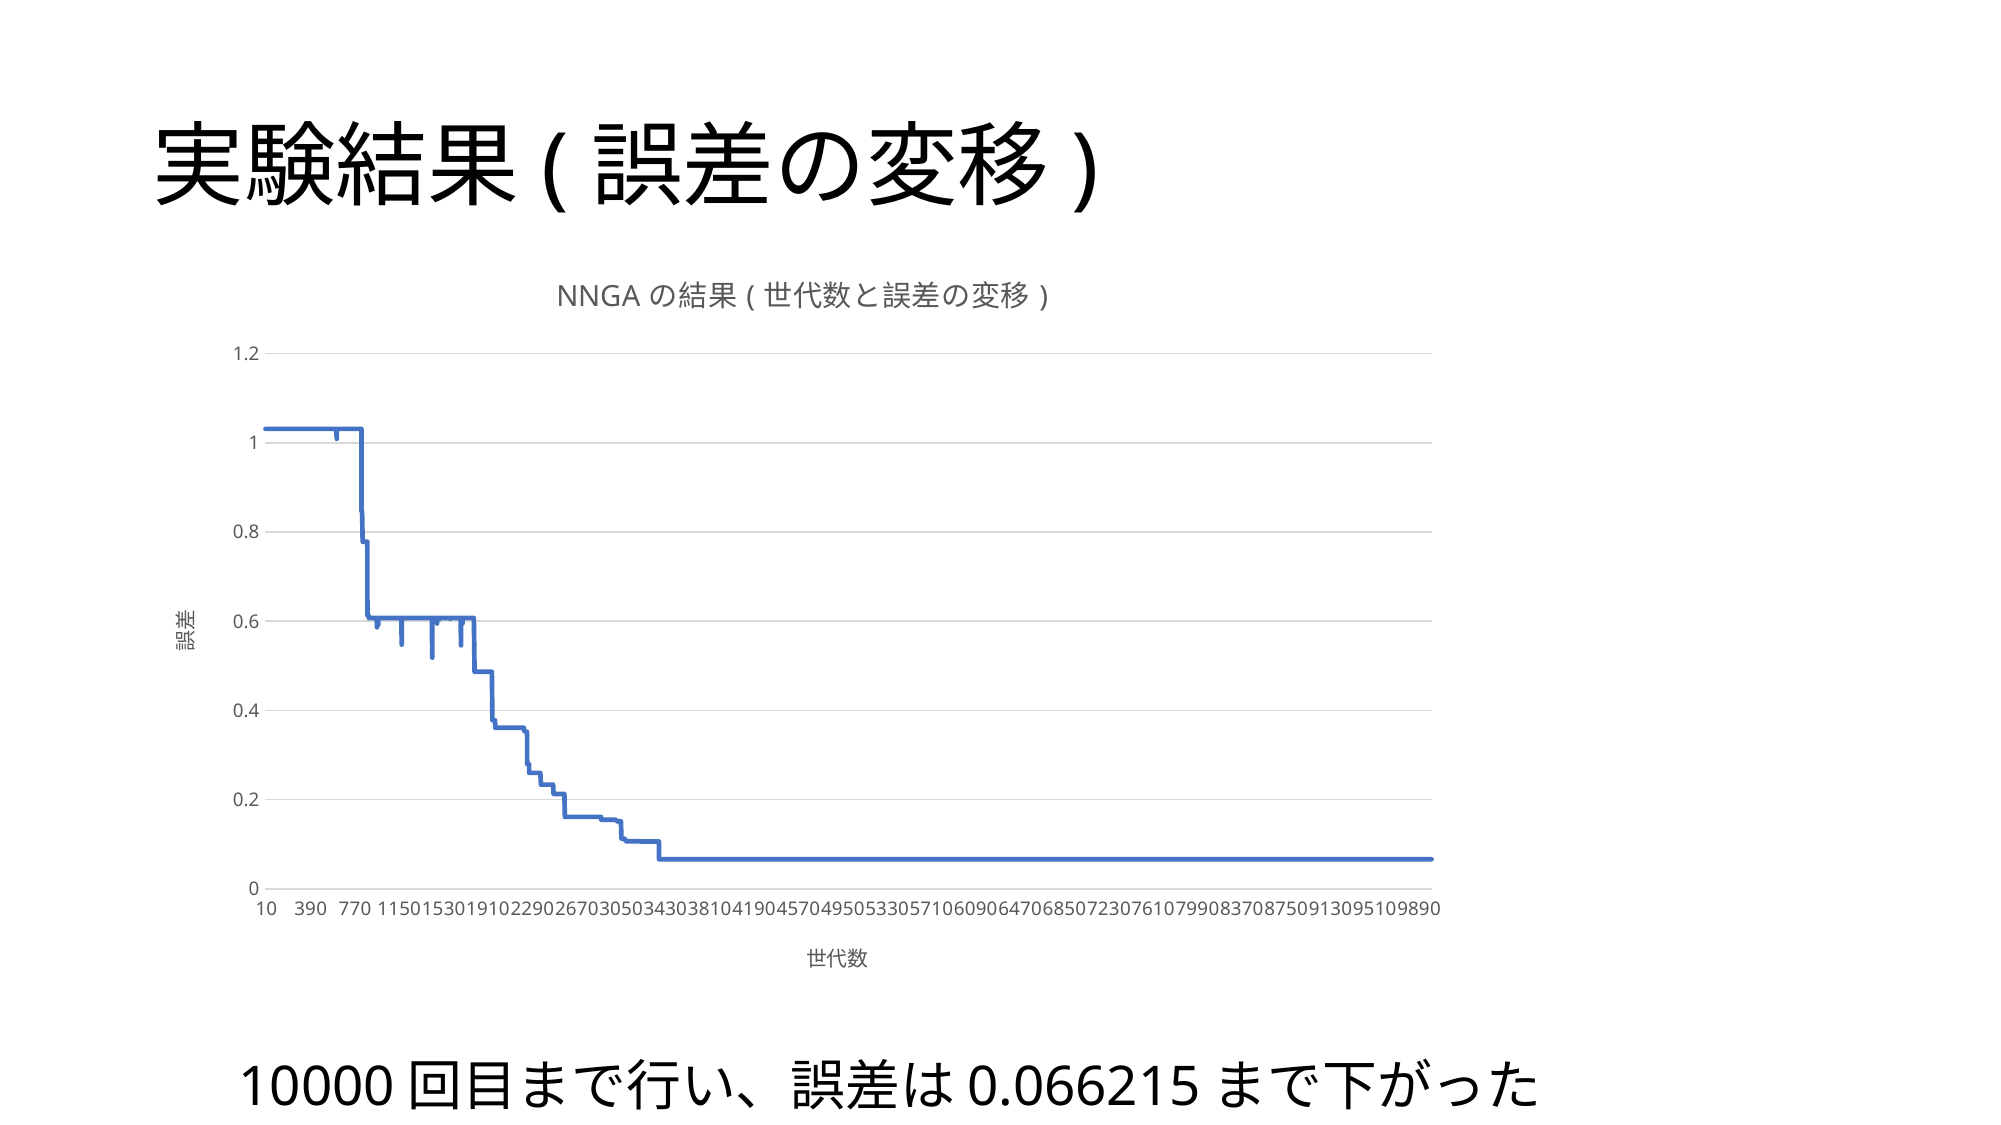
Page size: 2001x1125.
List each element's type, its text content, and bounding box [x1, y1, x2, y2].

chart [137, 240, 1468, 1004]
title 実験結果(誤差の変移) [137, 59, 1863, 278]
list 10000回目まで行い、誤差は0.066215まで下がった [223, 1050, 1670, 1125]
